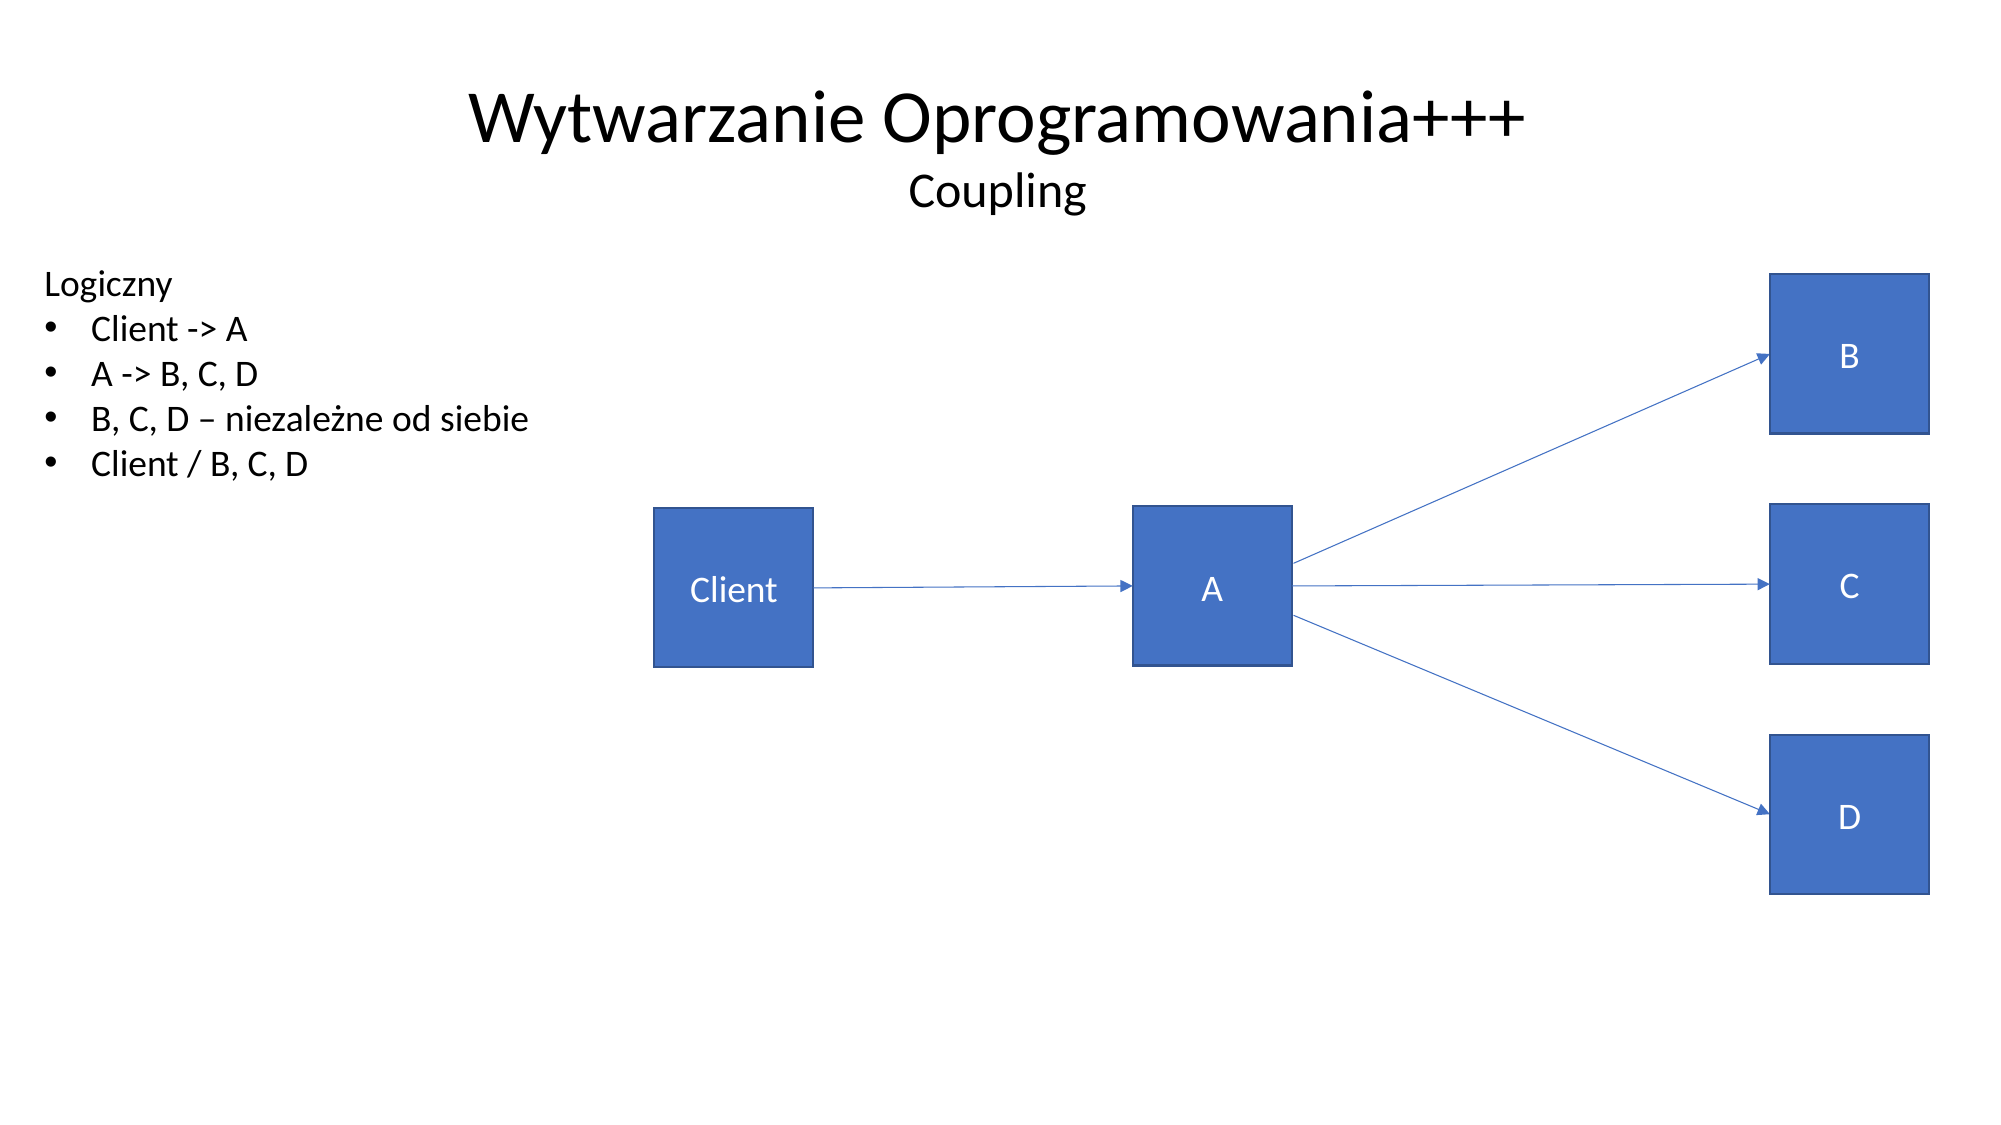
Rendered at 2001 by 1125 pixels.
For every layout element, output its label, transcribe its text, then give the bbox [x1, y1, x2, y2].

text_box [654, 274, 1930, 894]
text_box Wytwarzanie Oprogramowania+++ Coupling [453, 60, 1542, 225]
text_box Logiczny Client -> A A -> B, C, D B, C, D – niezależne od siebie Client / B, C, D [29, 251, 581, 492]
